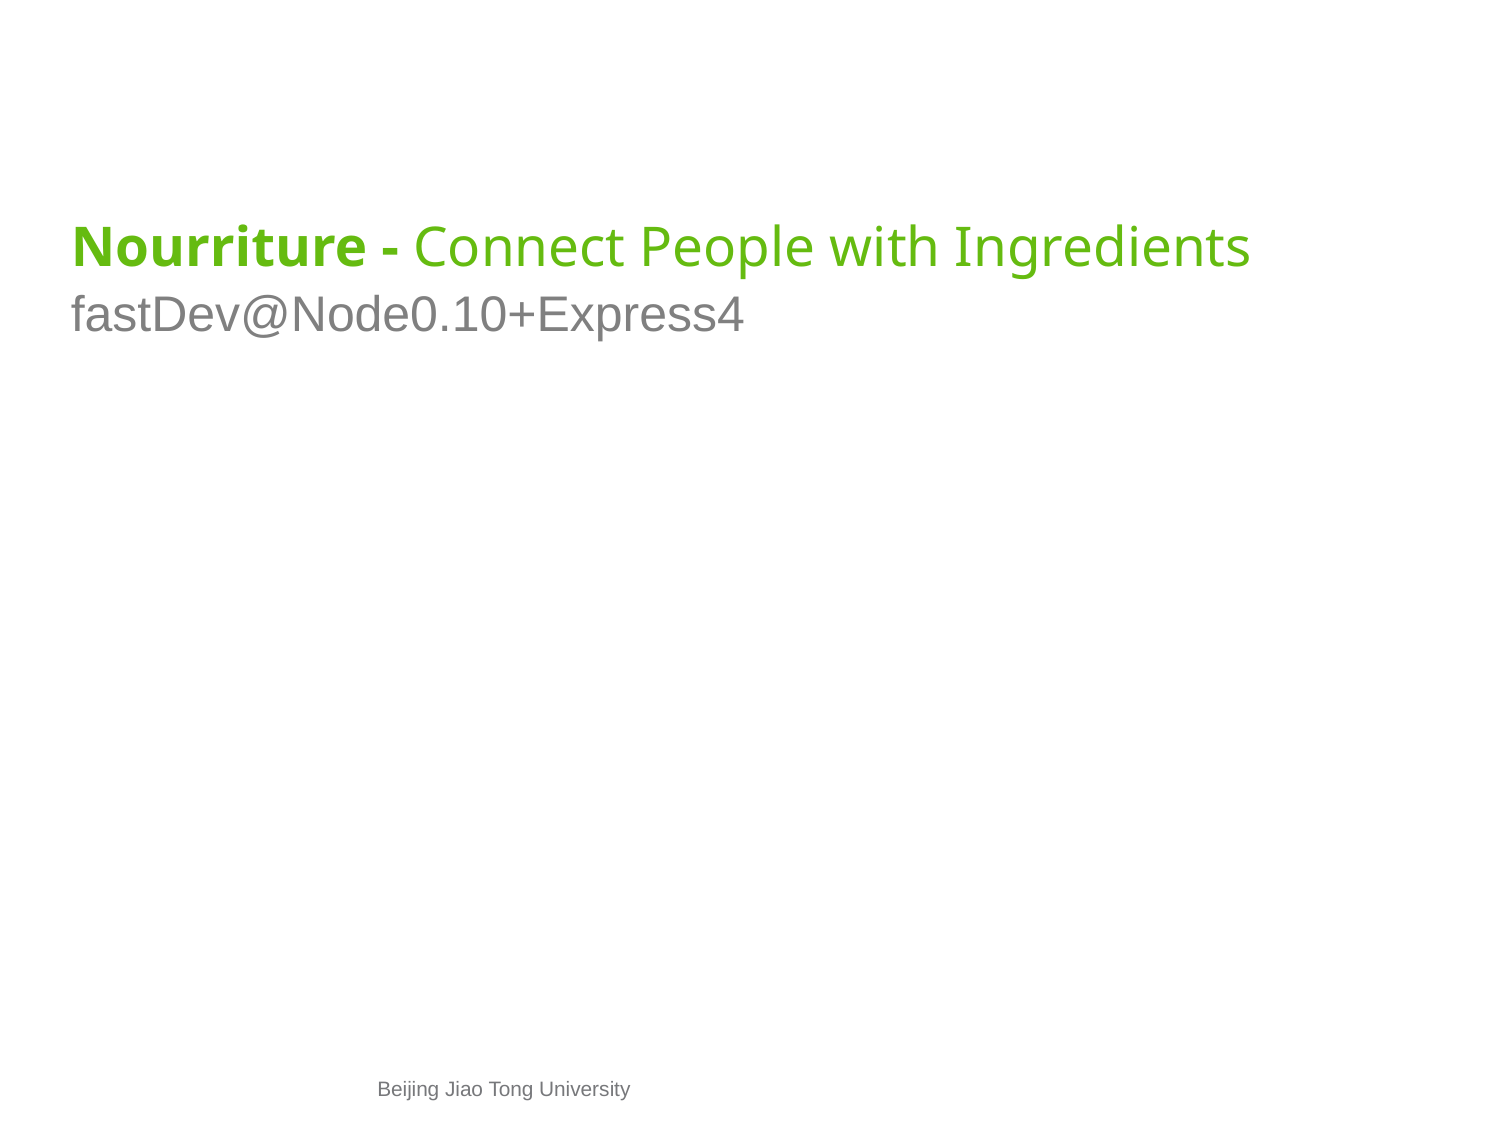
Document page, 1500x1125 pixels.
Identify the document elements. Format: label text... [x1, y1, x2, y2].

subtitle fastDev@Node0.10+Express4 [70, 281, 1430, 357]
list Beijing Jiao Tong University [263, 1075, 751, 1120]
title Nourriture - Connect People with Ingredients [70, 211, 1430, 278]
